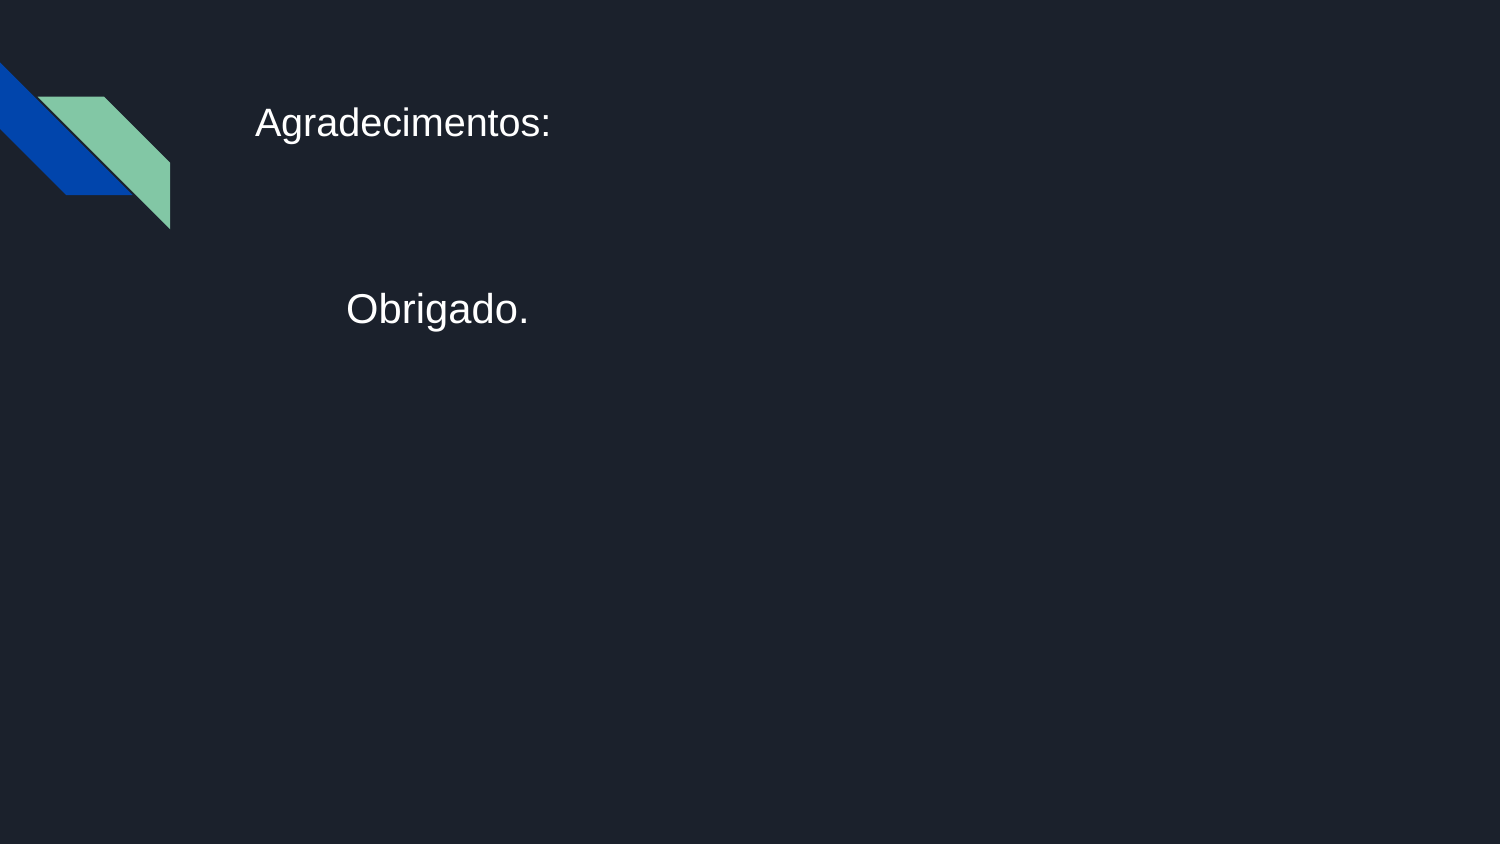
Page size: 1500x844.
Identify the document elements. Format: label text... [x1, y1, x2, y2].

title Agradecimentos: [240, 81, 1395, 232]
list Obrigado. [331, 259, 1486, 738]
